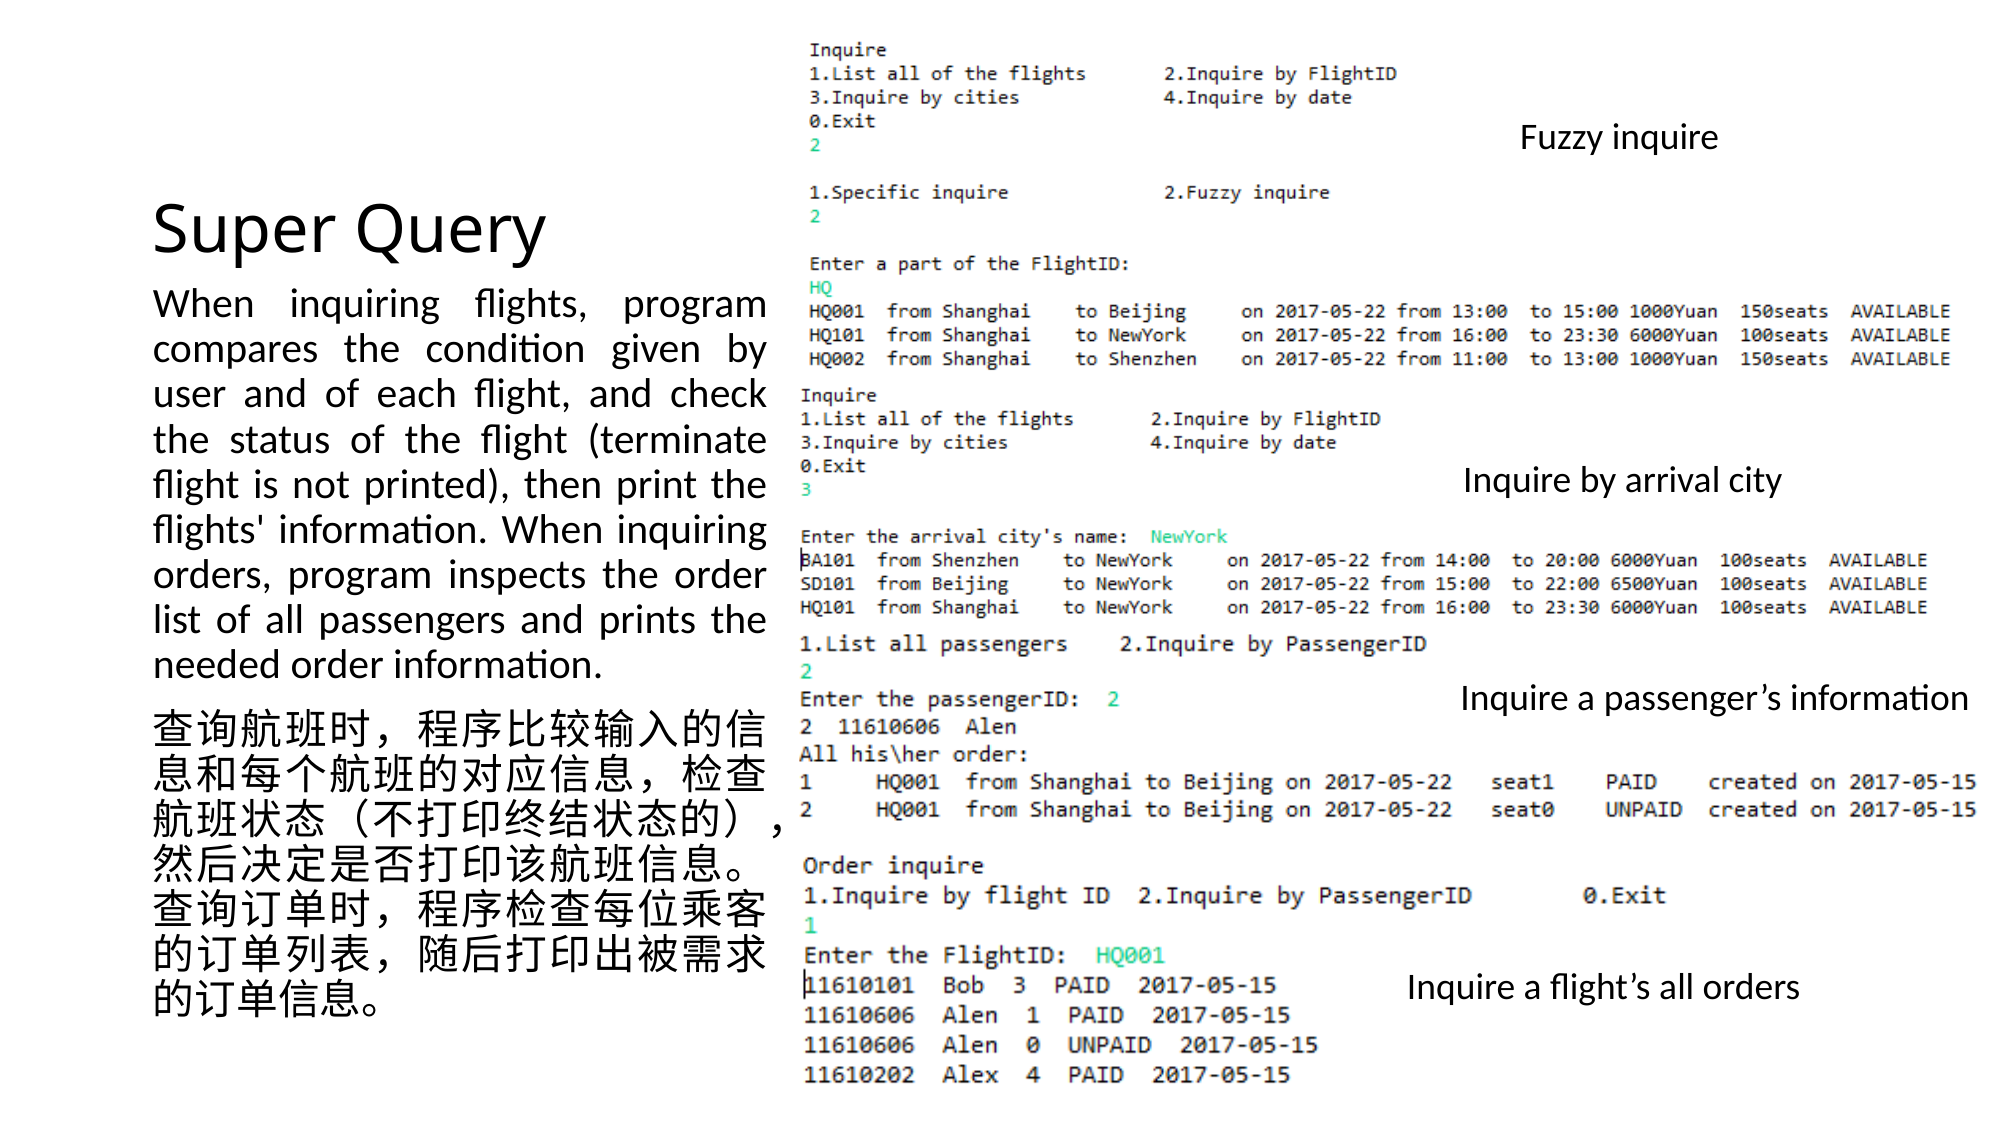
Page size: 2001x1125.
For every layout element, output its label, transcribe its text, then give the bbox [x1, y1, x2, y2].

text_box Inquire a flight’s all orders [1693, 955, 1817, 1015]
list When inquiring flights, program compares the condition given by user and of each flight, and check the status of the flight (terminate flight is not printed), then print the flights' information. When inquiring orders, program inspects the order list of all passengers and prints the needed order information. 查询航班时，程序比较输入的信息和每个航班的对应信息，检查航班状态（不打印终结状态的），然后决定是否打印该航班信息。查询订单时，程序检查每位乘客的订单列表，随后打印出被需求的订单信息。 [138, 274, 783, 1125]
picture [798, 844, 1693, 1097]
title Super Query [138, 11, 783, 274]
picture [808, 39, 1959, 378]
picture [798, 633, 1990, 830]
picture [796, 383, 1939, 620]
